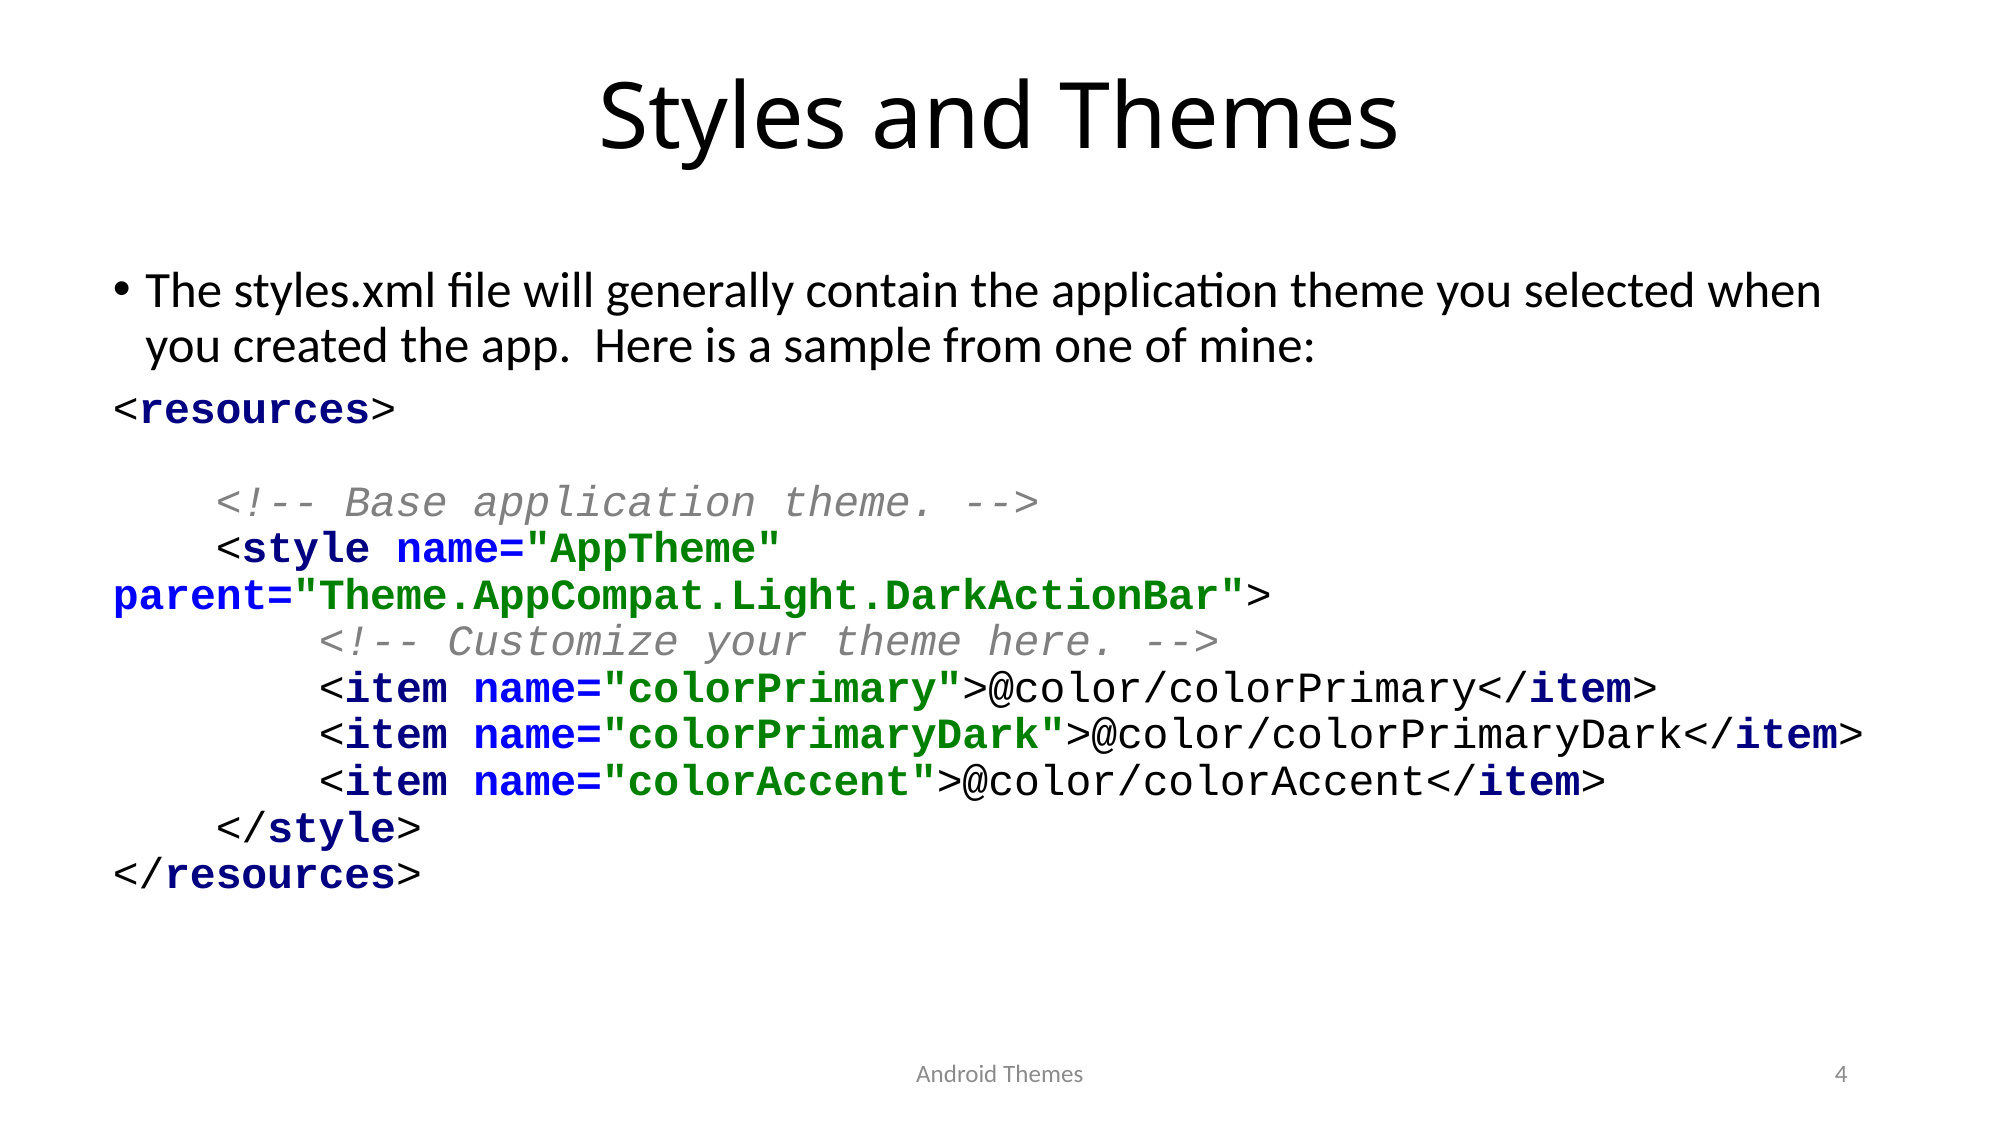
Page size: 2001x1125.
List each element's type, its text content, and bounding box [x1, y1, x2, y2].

footer Android Themes [662, 1042, 1338, 1103]
list The styles.xml file will generally contain the application theme you selected when you created the app. Here is a sample from one of mine: <resources> <!-- Base application theme. --> <style name="AppTheme" parent="Theme.AppCompat.Light.DarkActionBar"> <!-- Customize your theme here. --> <item name="colorPrimary">@color/colorPrimary</item> <item name="colorPrimaryDark">@color/colorPrimaryDark</item> <item name="colorAccent">@color/colorAccent</item> </style> </resources> [97, 256, 1904, 992]
slide_number 4 [1412, 1042, 1863, 1103]
title Styles and Themes [137, 29, 1863, 209]
